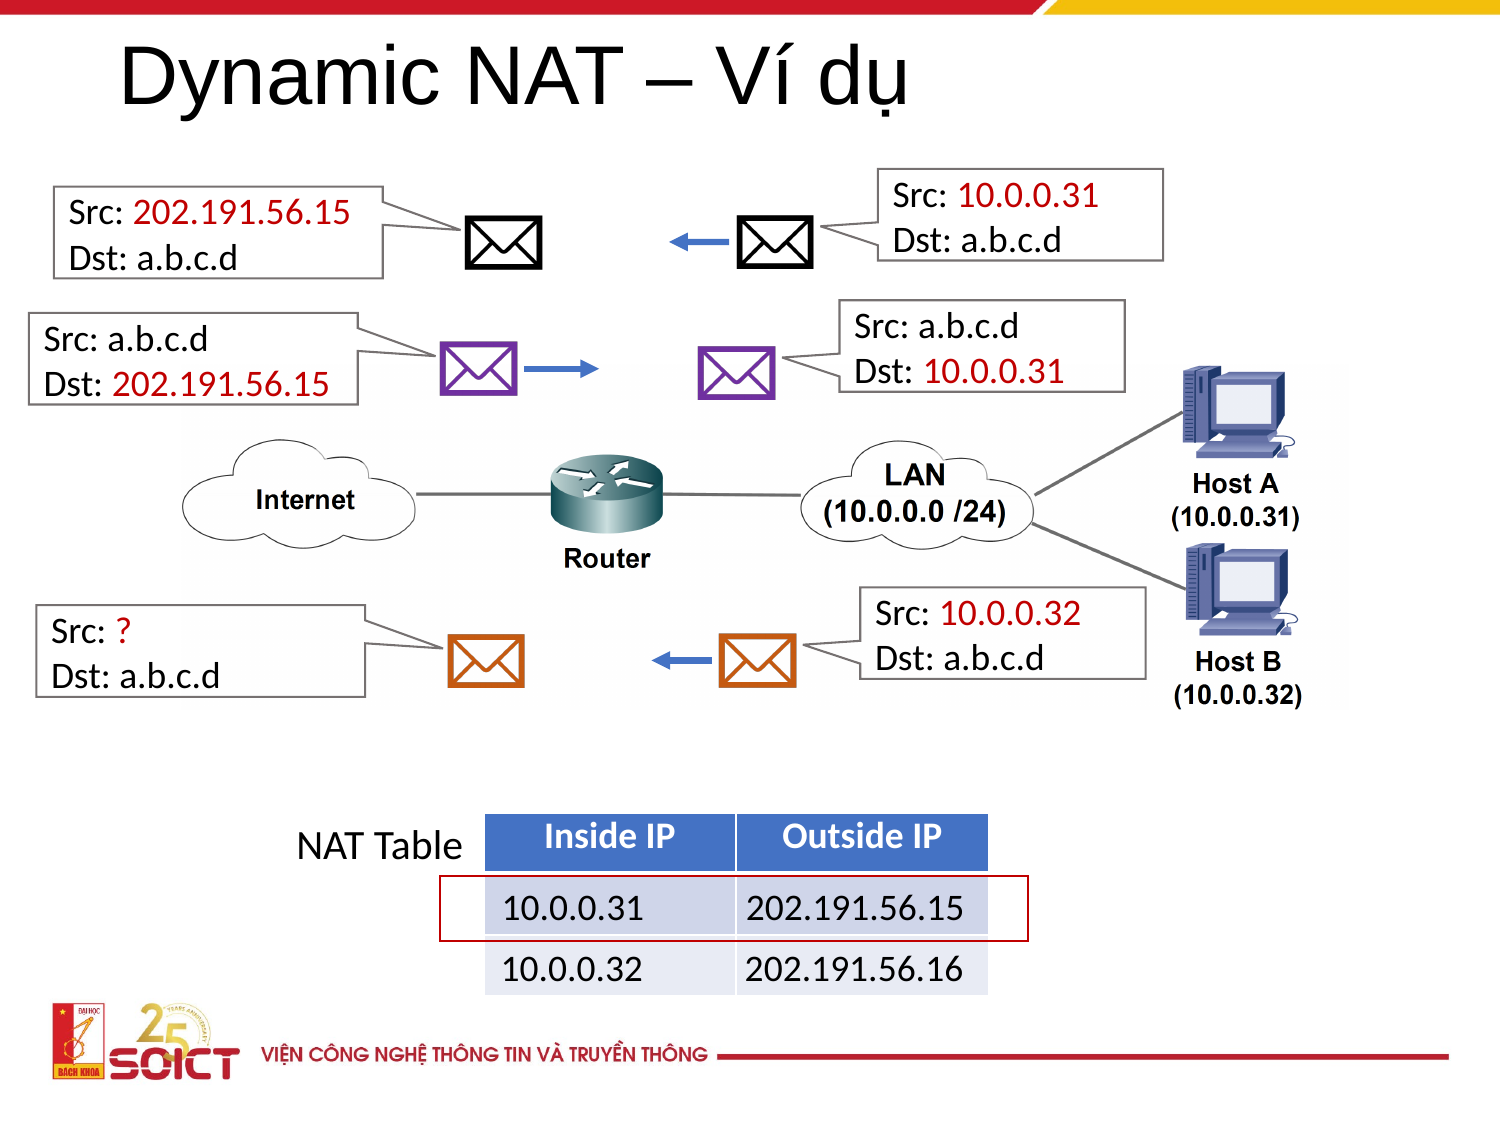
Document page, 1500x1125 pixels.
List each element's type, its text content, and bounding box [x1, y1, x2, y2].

title Dynamic NAT – Ví dụ [103, 23, 1397, 133]
text_box Src: 202.191.56.15 Dst: a.b.c.d [52, 185, 457, 280]
picture [0, 0, 1500, 1125]
text_box [439, 875, 1029, 942]
text_box Src: a.b.c.d Dst: 202.191.56.15 [27, 311, 432, 406]
text_box 10.0.0.32 202.191.56.16 [485, 942, 992, 997]
text_box Src: a.b.c.d Dst: 10.0.0.31 [783, 299, 1126, 364]
table_header Outside IP [737, 814, 988, 871]
text_box NAT Table [281, 810, 527, 876]
text_box Src: ? Dst: a.b.c.d [35, 604, 181, 698]
text_box Src: 10.0.0.31 Dst: a.b.c.d [821, 167, 1165, 262]
table_header Inside IP [527, 814, 735, 871]
